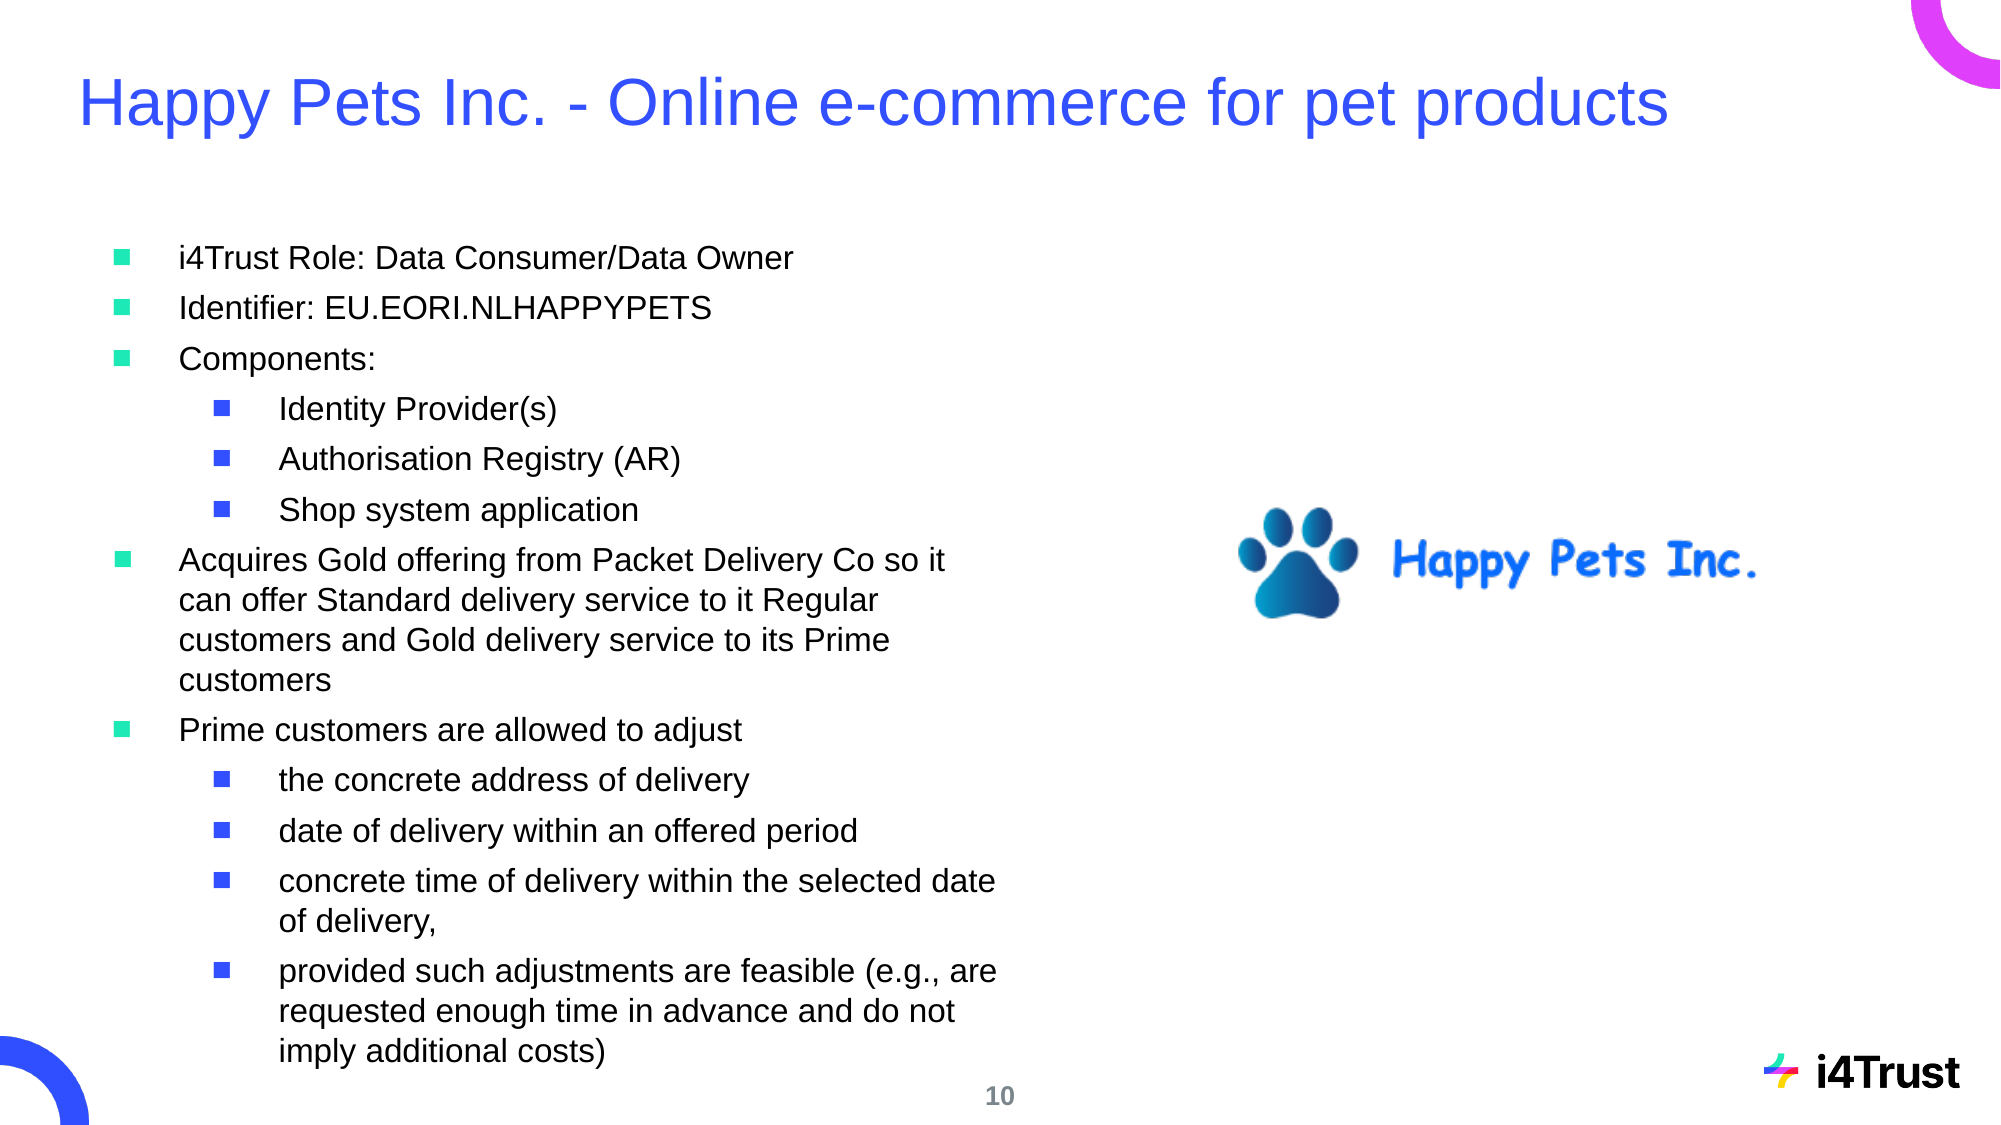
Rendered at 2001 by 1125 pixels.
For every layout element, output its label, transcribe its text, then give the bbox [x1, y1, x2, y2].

picture [1763, 1043, 1961, 1099]
slide_number ‹#› [887, 1065, 1114, 1125]
title Happy Pets Inc. - Online e-commerce for pet products [78, 59, 1851, 225]
picture [0, 1036, 89, 1125]
picture [1911, 0, 2001, 89]
picture [1231, 497, 1807, 628]
list i4Trust Role: Data Consumer/Data Owner Identifier: EU.EORI.NLHAPPYPETS Components: Identity Provider(s) Authorisation Registry (AR) Shop system application Acquires Gold offering from Packet Delivery Co so it can offer Standard delivery service to it Regular customers and Gold delivery service to its Prime customers Prime customers are allowed to adjust the concrete address of delivery date of delivery within an offered period concrete time of delivery within the selected date of delivery, provided such adjustments are feasible (e.g., are requested enough time in advance and do not imply additional costs) [78, 236, 1000, 1004]
